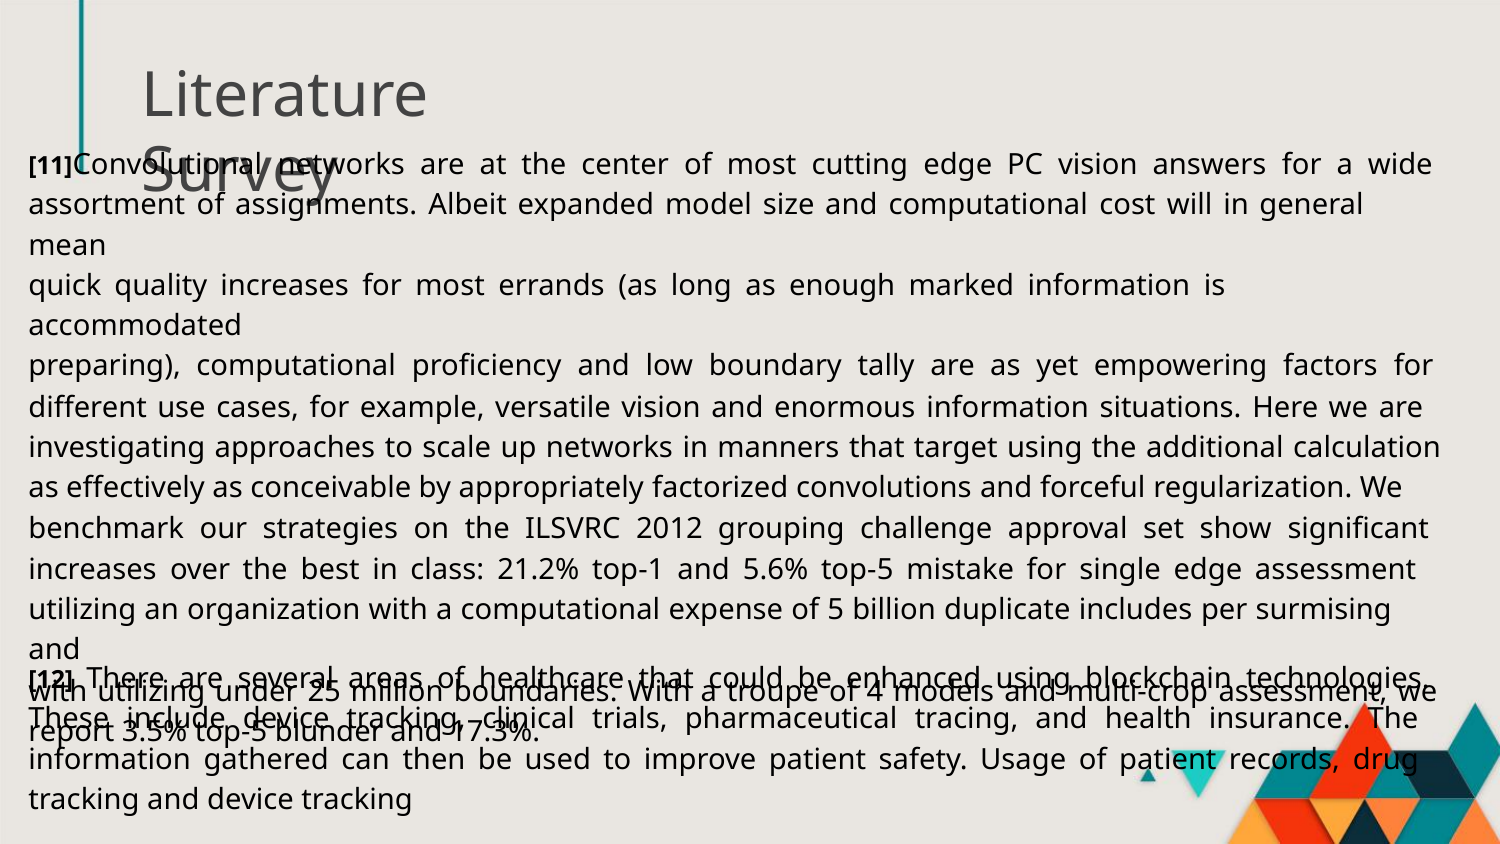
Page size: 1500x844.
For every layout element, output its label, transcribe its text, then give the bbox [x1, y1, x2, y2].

text_box [11]Convolutional networks are at the center of most cutting edge PC vision answers for a wide assortment of assignments. Albeit expanded model size and computational cost will in general mean quick quality increases for most errands (as long as enough marked information is accommodated preparing), computational proficiency and low boundary tally are as yet empowering factors for different use cases, for example, versatile vision and enormous information situations. Here we are investigating approaches to scale up networks in manners that target using the additional calculation as effectively as conceivable by appropriately factorized convolutions and forceful regularization. We benchmark our strategies on the ILSVRC 2012 grouping challenge approval set show significant increases over the best in class: 21.2% top-1 and 5.6% top-5 mistake for single edge assessment utilizing an organization with a computational expense of 5 billion duplicate includes per surmising and with utilizing under 25 million boundaries. With a troupe of 4 models and multi-crop assessment, we report 3.5% top-5 blunder and 17.3%. [28, 139, 1442, 653]
text_box [12] There are several areas of healthcare that could be enhanced using blockchain technologies. These include device tracking, clinical trials, pharmaceutical tracing, and health insurance. The information gathered can then be used to improve patient safety. Usage of patient records, drug tracking and device tracking [28, 653, 1442, 816]
text_box Literature Survey [141, 53, 533, 139]
text_box [0, 0, 1500, 844]
